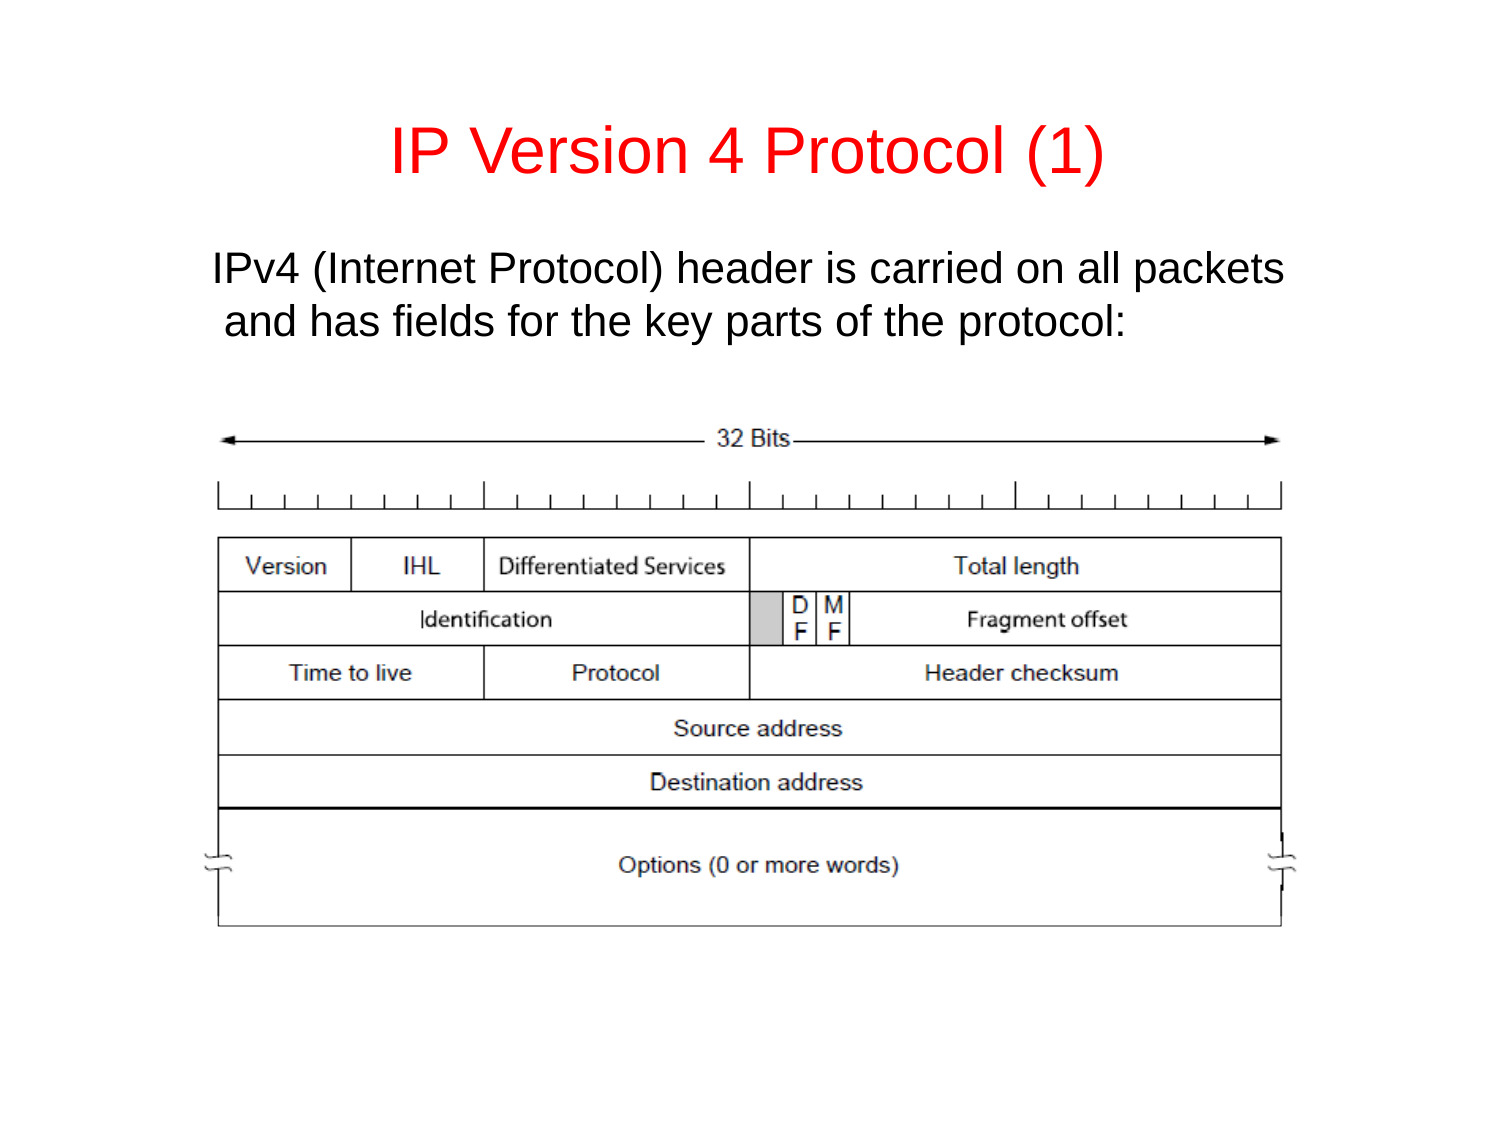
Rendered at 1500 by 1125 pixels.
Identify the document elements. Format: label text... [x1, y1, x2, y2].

text_box IP Version 4 Protocol (1) [387, 105, 1112, 187]
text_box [88, 349, 1412, 955]
text_box IPv4 (Internet Protocol) header is carried on all packets and has fields for the key parts of the protocol: [209, 237, 1290, 346]
